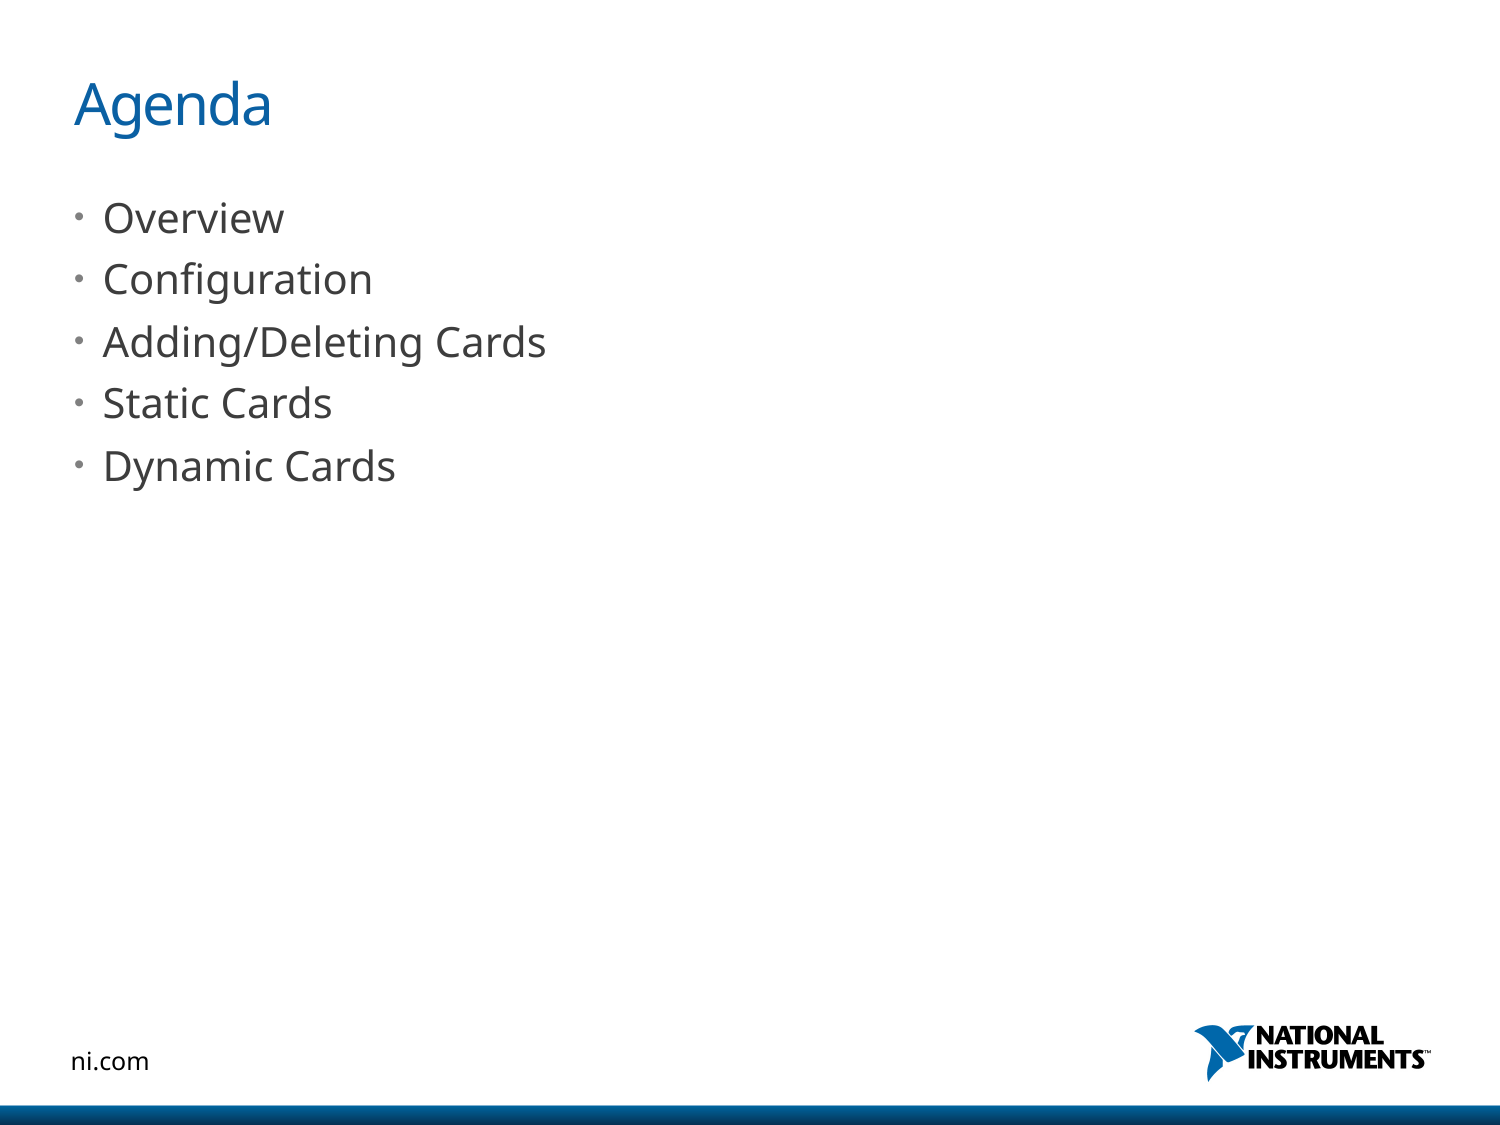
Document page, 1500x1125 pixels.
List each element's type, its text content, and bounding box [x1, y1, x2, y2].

title Agenda [74, 23, 1427, 182]
list Overview Configuration Adding/Deleting Cards Static Cards Dynamic Cards [74, 183, 1427, 996]
picture [0, 0, 1500, 1125]
